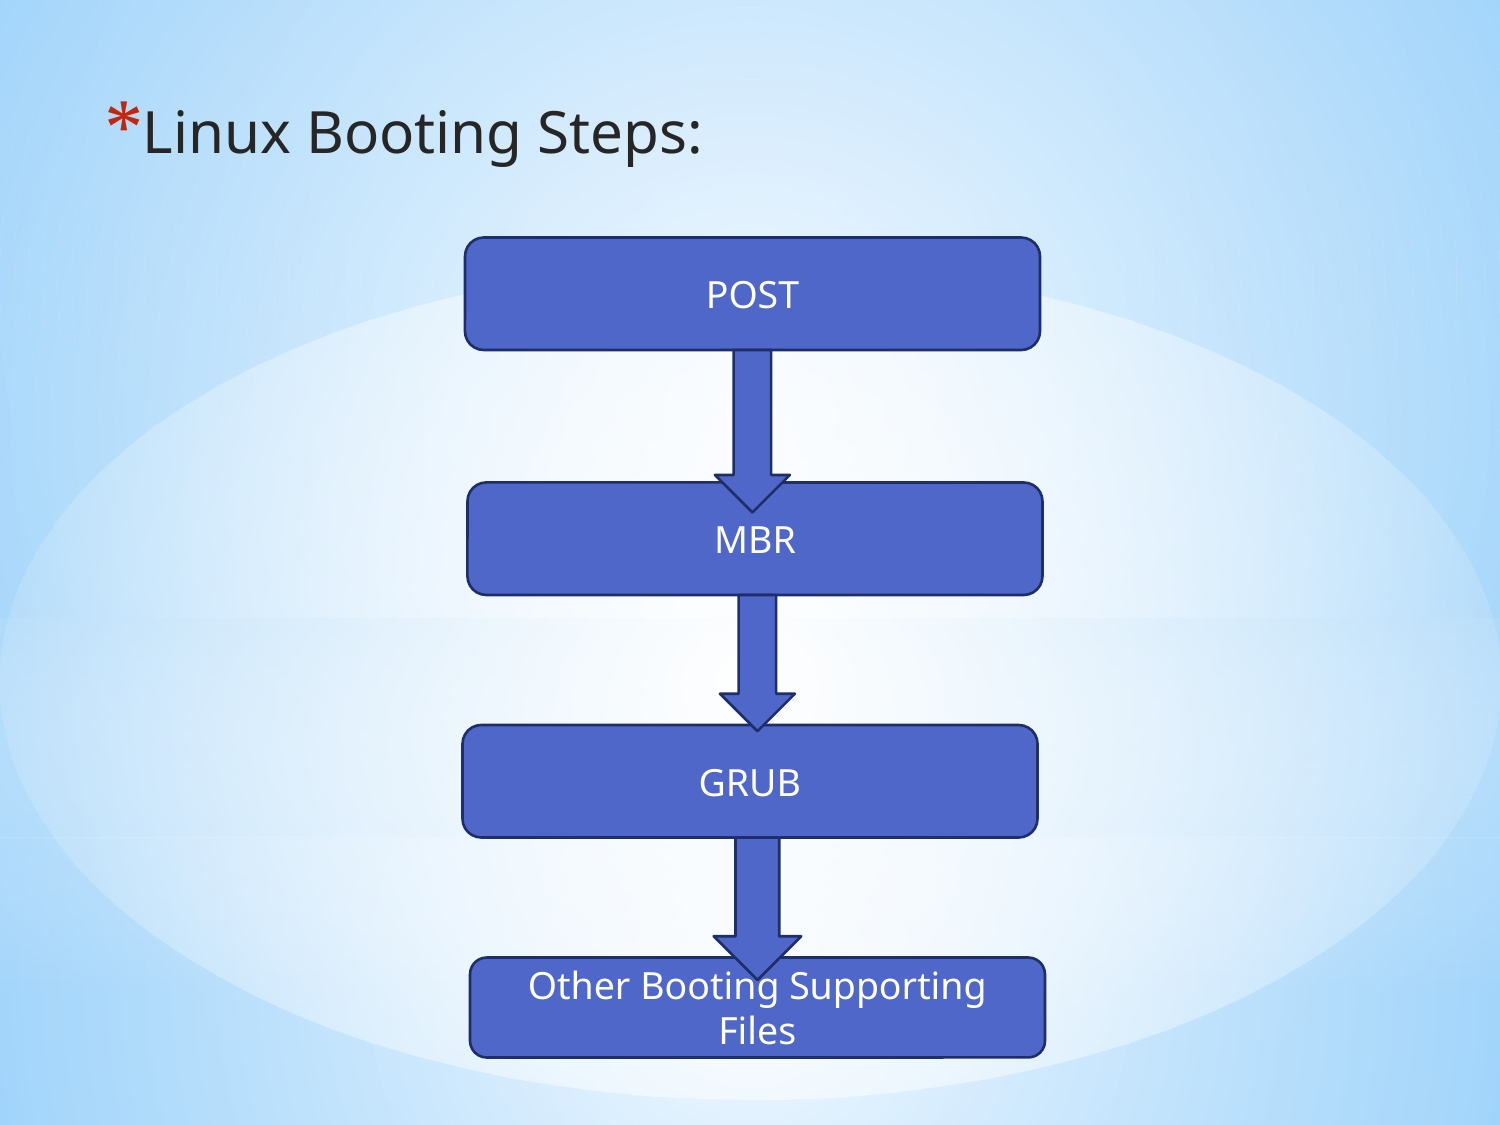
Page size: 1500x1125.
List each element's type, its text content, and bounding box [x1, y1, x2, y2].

text_box [718, 593, 797, 733]
list Linux Booting Steps: [82, 87, 1433, 1100]
text_box POST [463, 236, 1042, 352]
text_box [712, 836, 803, 981]
text_box MBR [466, 481, 1044, 597]
text_box GRUB [461, 723, 1039, 839]
text_box [713, 348, 792, 514]
text_box Other Booting Supporting Files [468, 956, 1047, 1059]
